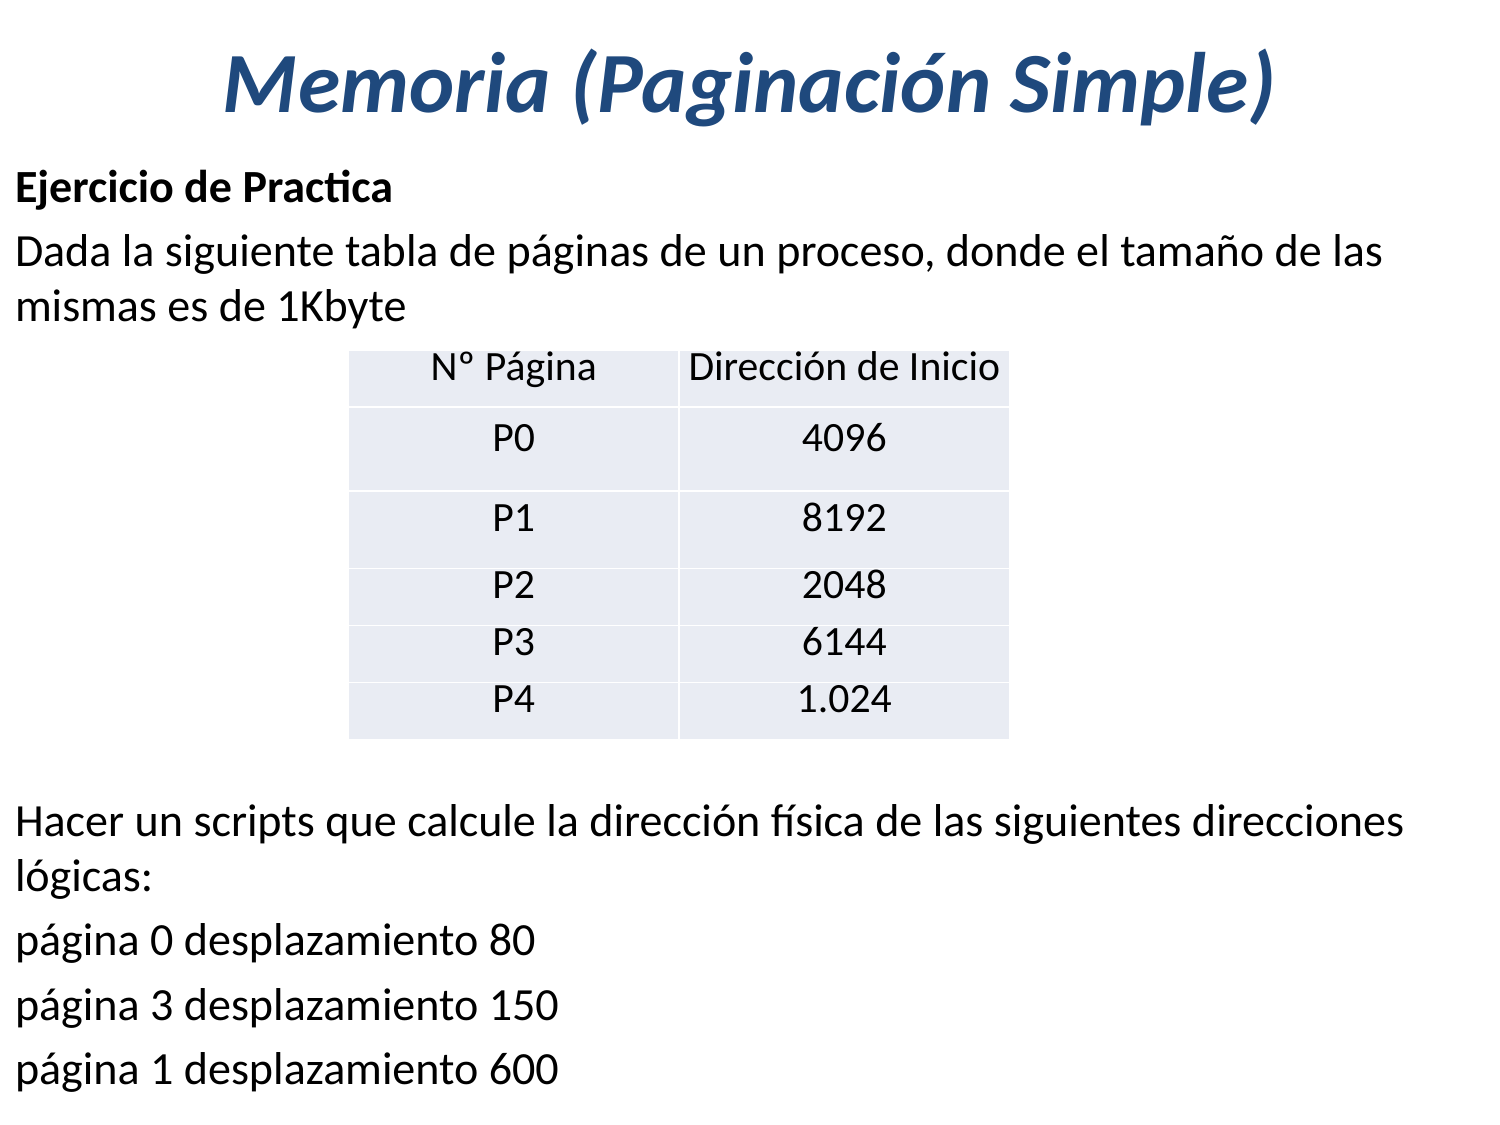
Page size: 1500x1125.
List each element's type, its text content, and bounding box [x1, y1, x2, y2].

table_cell 1.024 [680, 683, 1009, 739]
table_header Nº Página [349, 351, 678, 406]
list Ejercicio de Practica Dada la siguiente tabla de páginas de un proceso, donde el tamaño de las mismas es de 1Kbyte Hacer un scripts que calcule la dirección física de las siguientes direcciones lógicas: página 0 desplazamiento 80 página 3 desplazamiento 150 página 1 desplazamiento 600 [0, 149, 1500, 1106]
table_cell P1 [349, 492, 678, 568]
title Memoria (Paginación Simple) [75, 19, 1425, 138]
table_cell 6144 [680, 626, 1009, 682]
table_cell P3 [349, 626, 678, 682]
table_cell 2048 [680, 569, 1009, 625]
table_cell P2 [349, 569, 678, 625]
table_cell P4 [349, 683, 678, 739]
table_header Dirección de Inicio [680, 351, 1009, 406]
table_cell P0 [349, 408, 678, 490]
table_cell 8192 [680, 492, 1009, 568]
table_cell 4096 [680, 408, 1009, 490]
